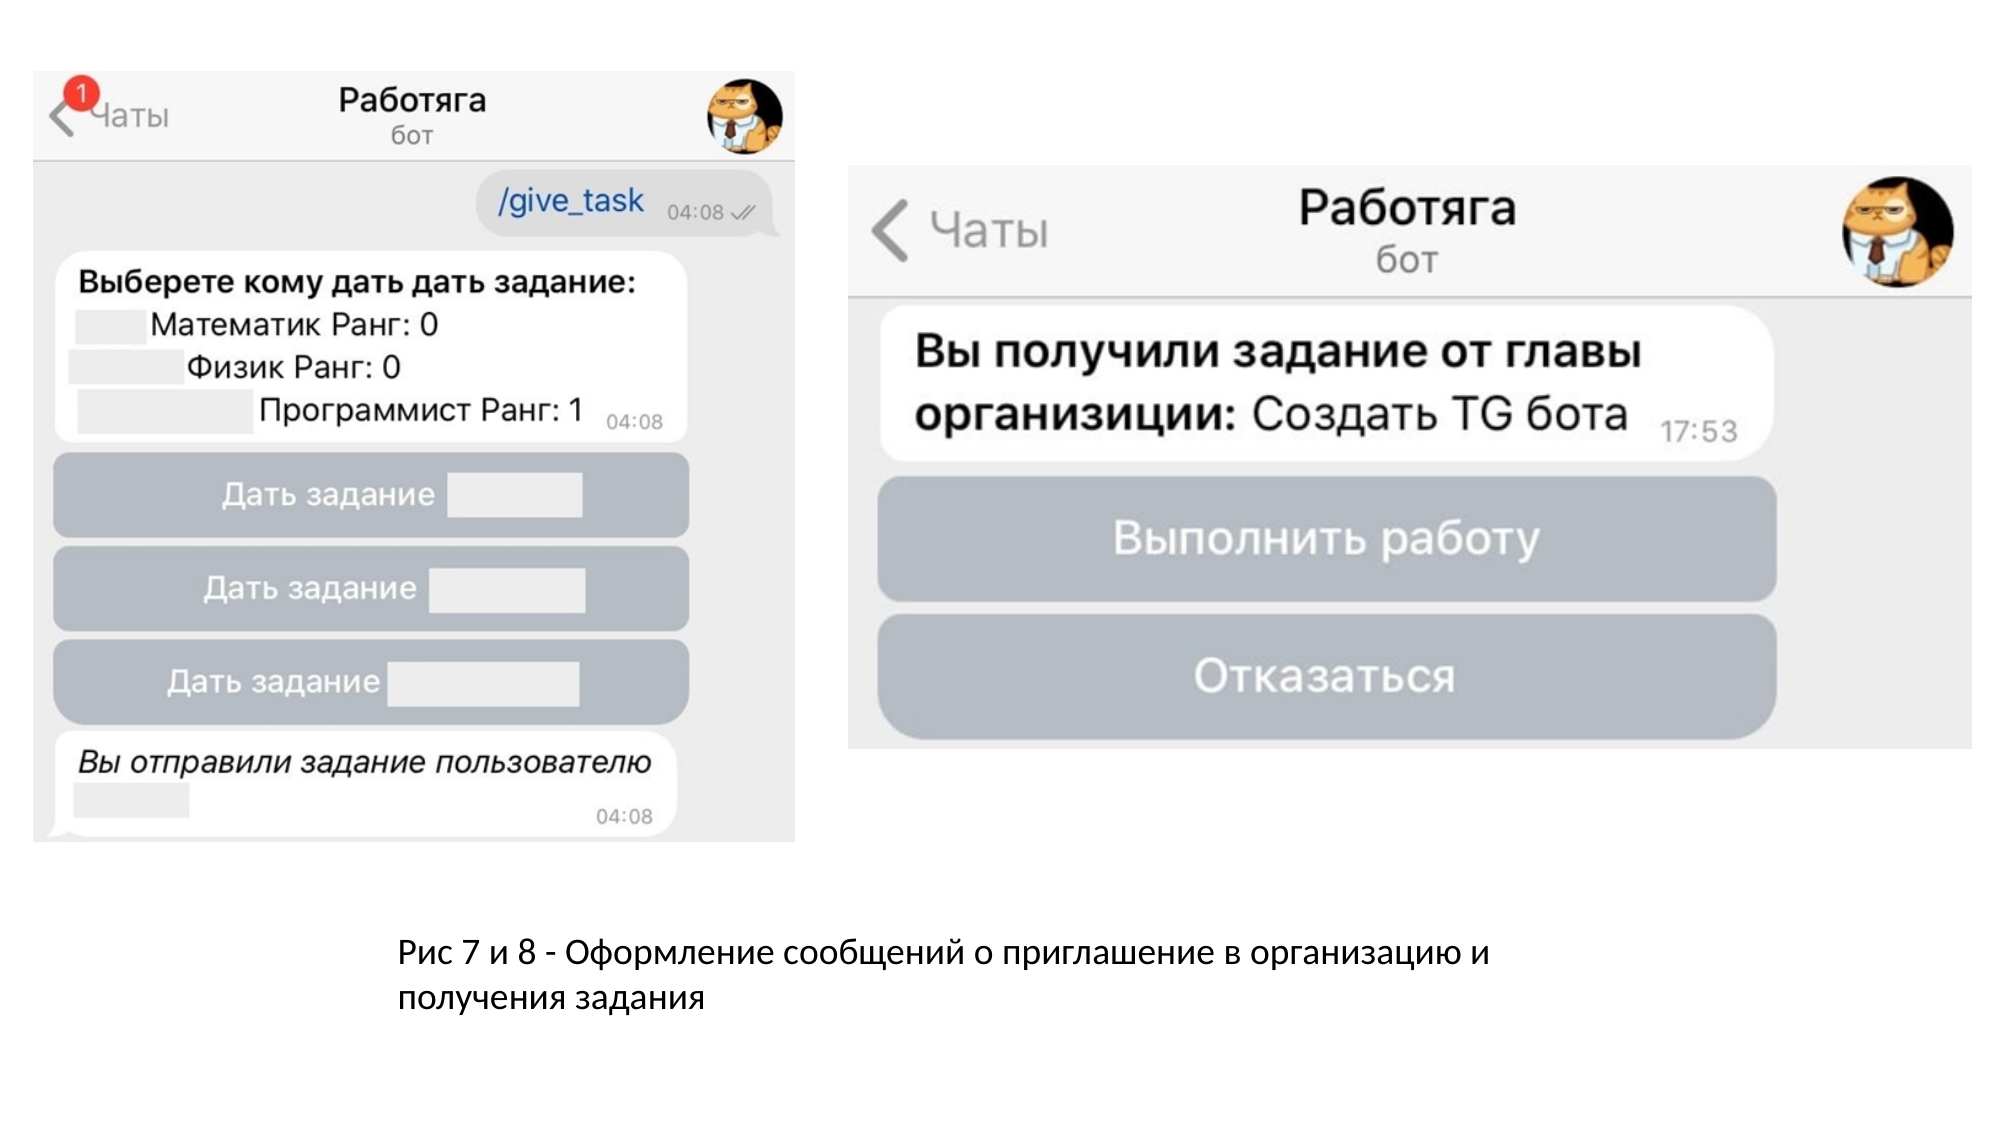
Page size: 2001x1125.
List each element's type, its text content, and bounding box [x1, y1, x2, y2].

picture [33, 71, 795, 842]
picture [848, 165, 1972, 749]
text_box Рис 7 и 8 - Оформление сообщений о приглашение в организацию и получения задания [382, 919, 1599, 1025]
